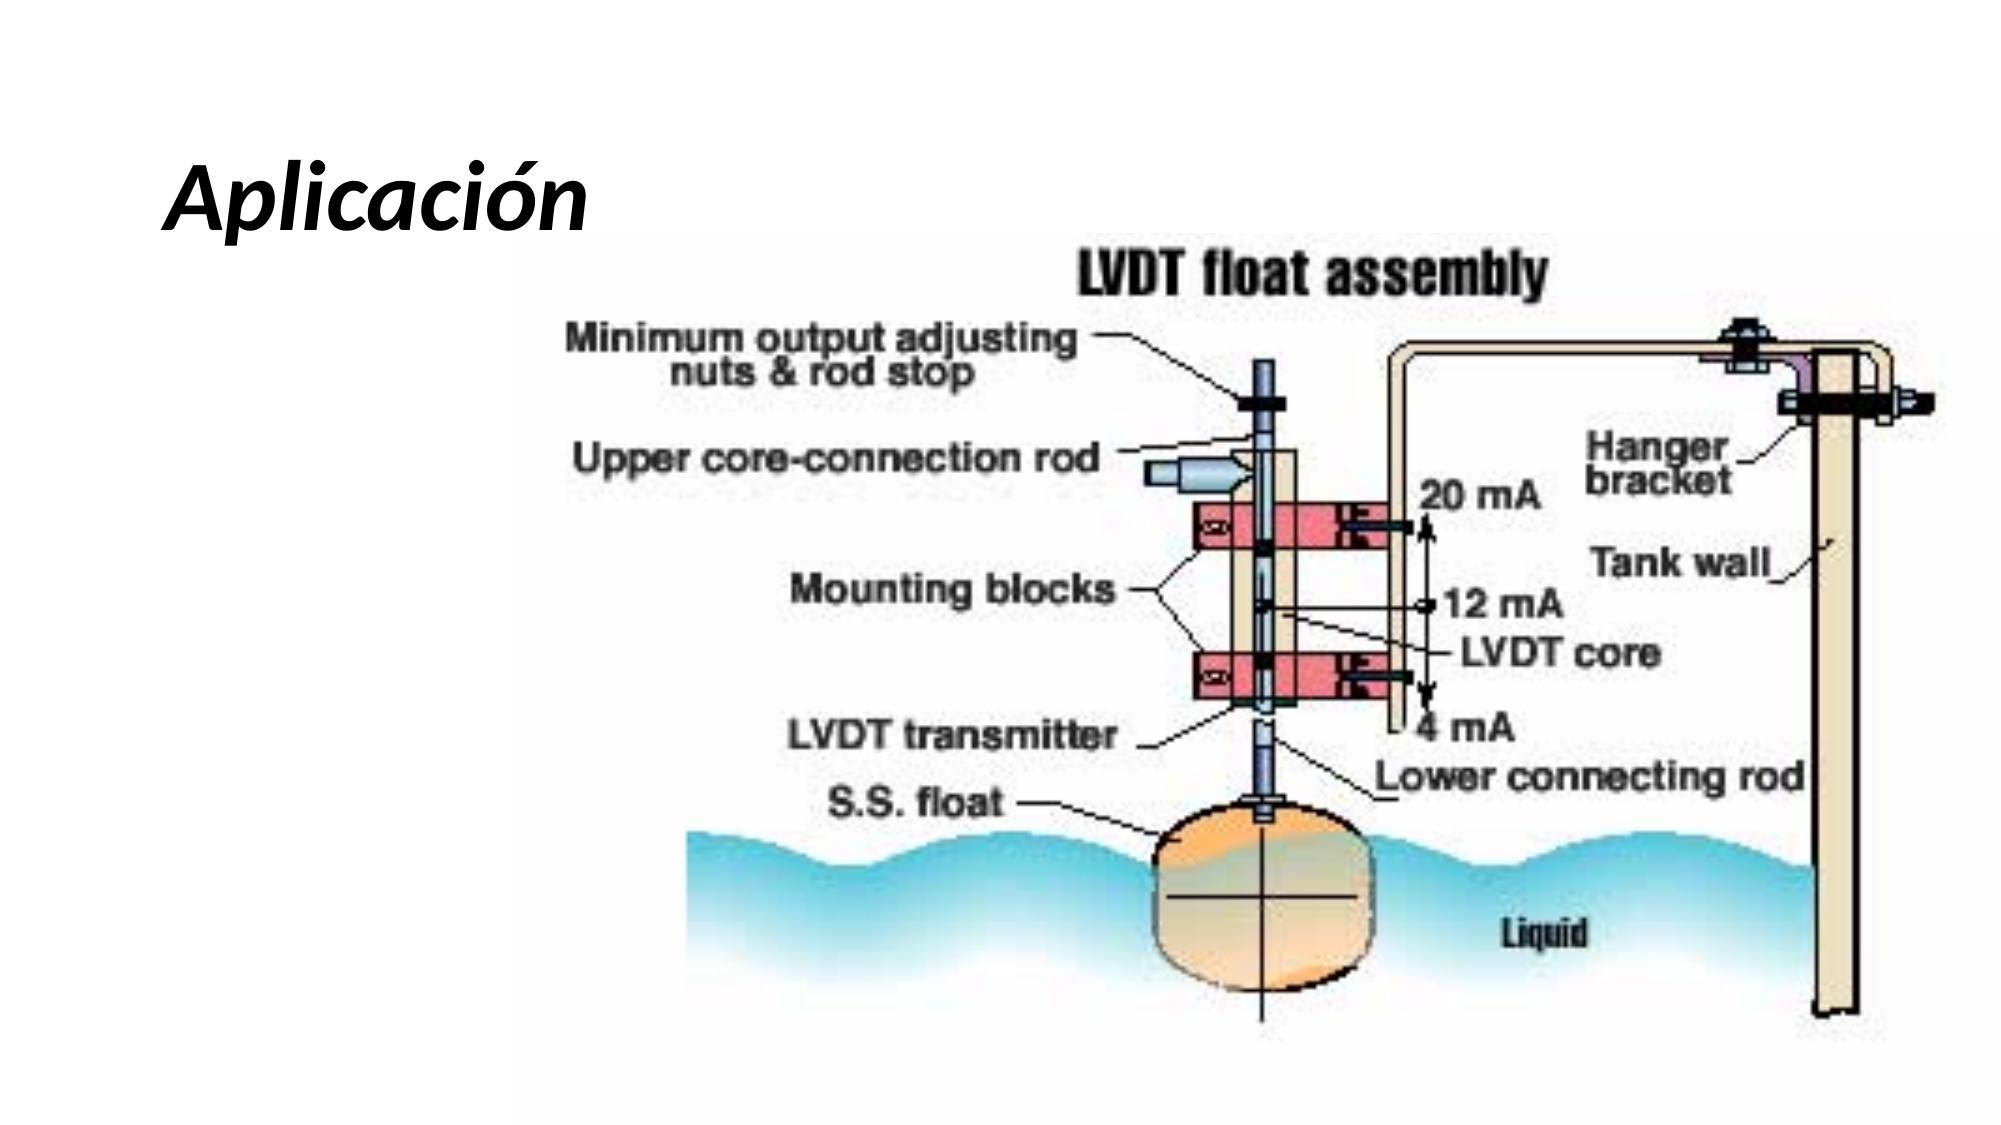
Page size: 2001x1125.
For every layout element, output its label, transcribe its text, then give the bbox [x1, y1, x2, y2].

picture [508, 233, 2000, 1125]
text_box Aplicación [149, 123, 783, 258]
